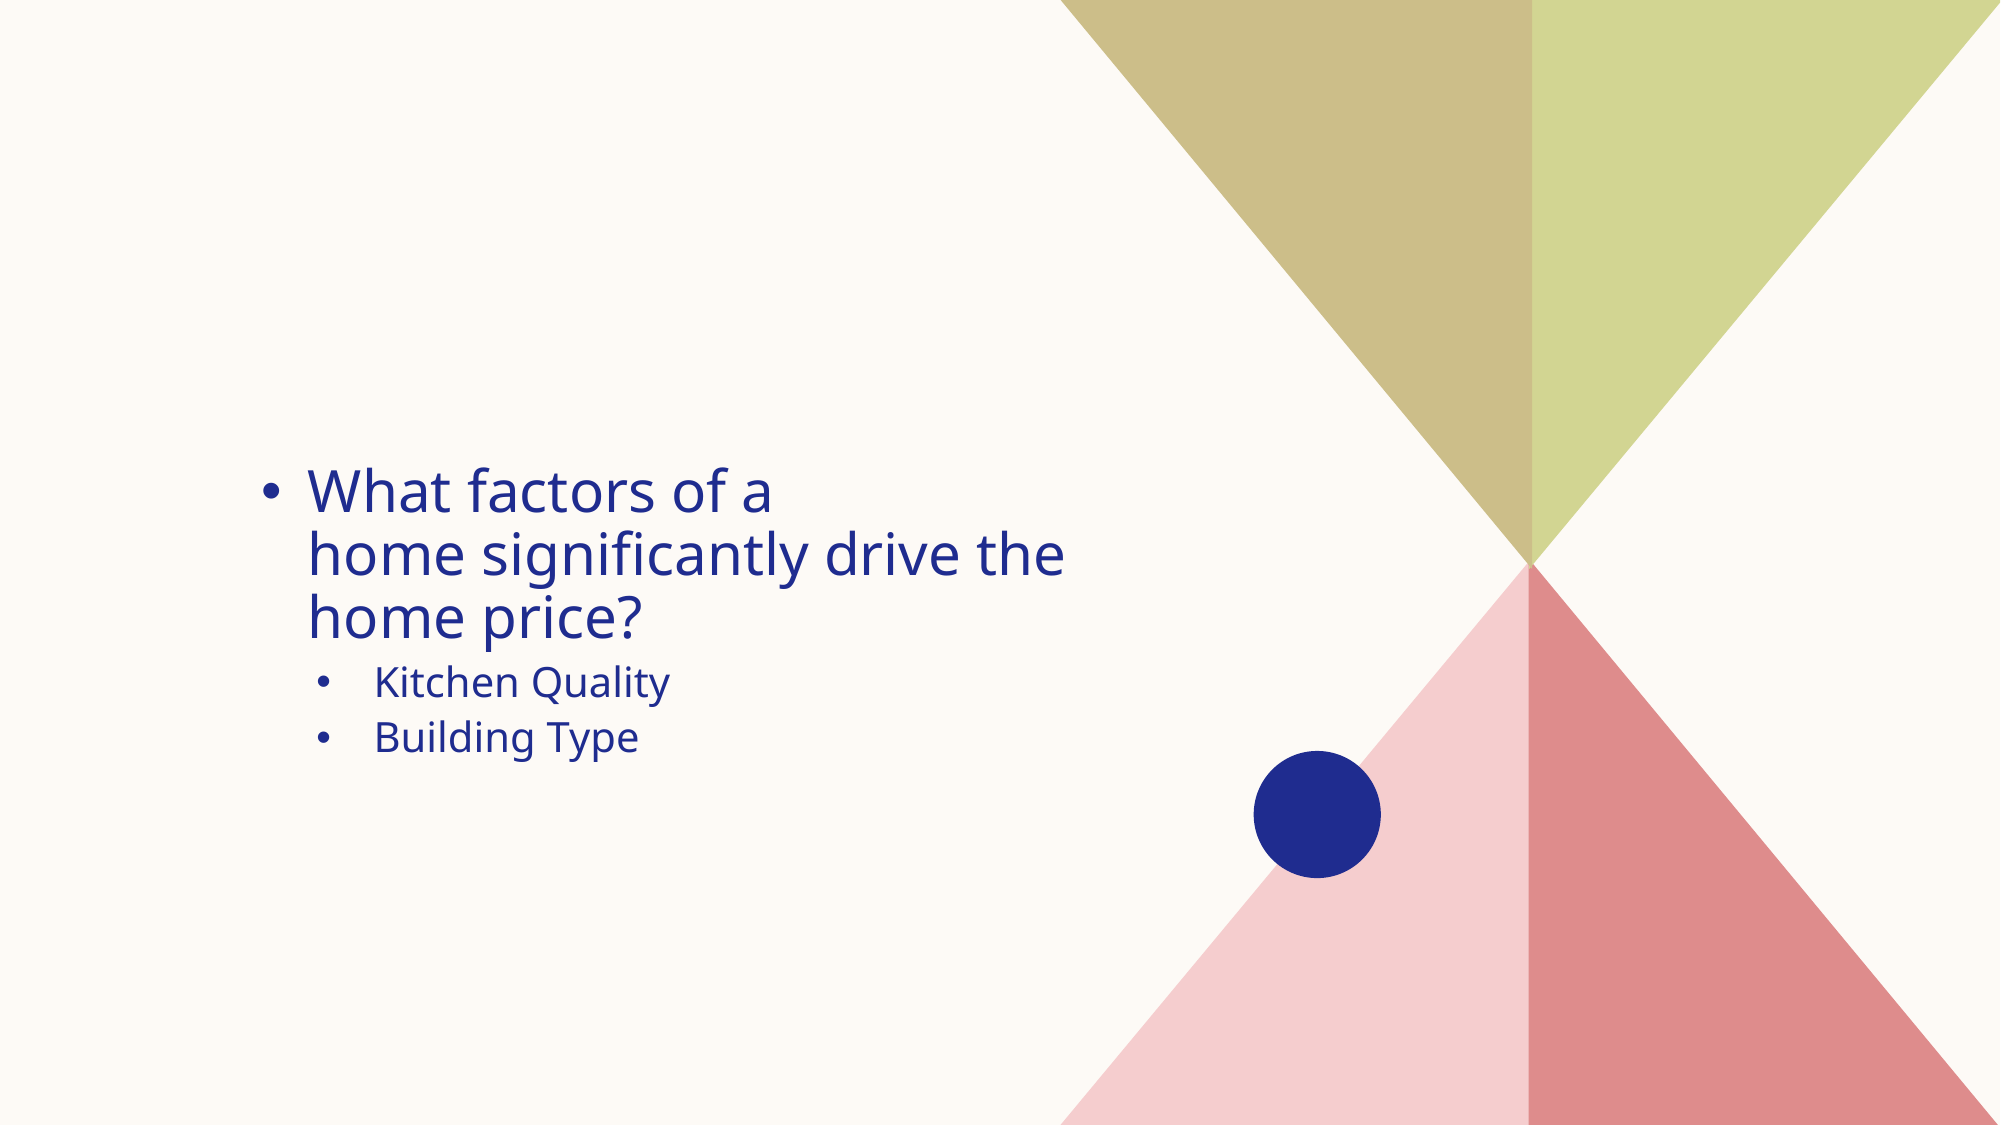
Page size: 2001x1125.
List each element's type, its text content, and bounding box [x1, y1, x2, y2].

list What factors of a home significantly drive the home price? Kitchen Quality Building Type [246, 454, 1180, 967]
